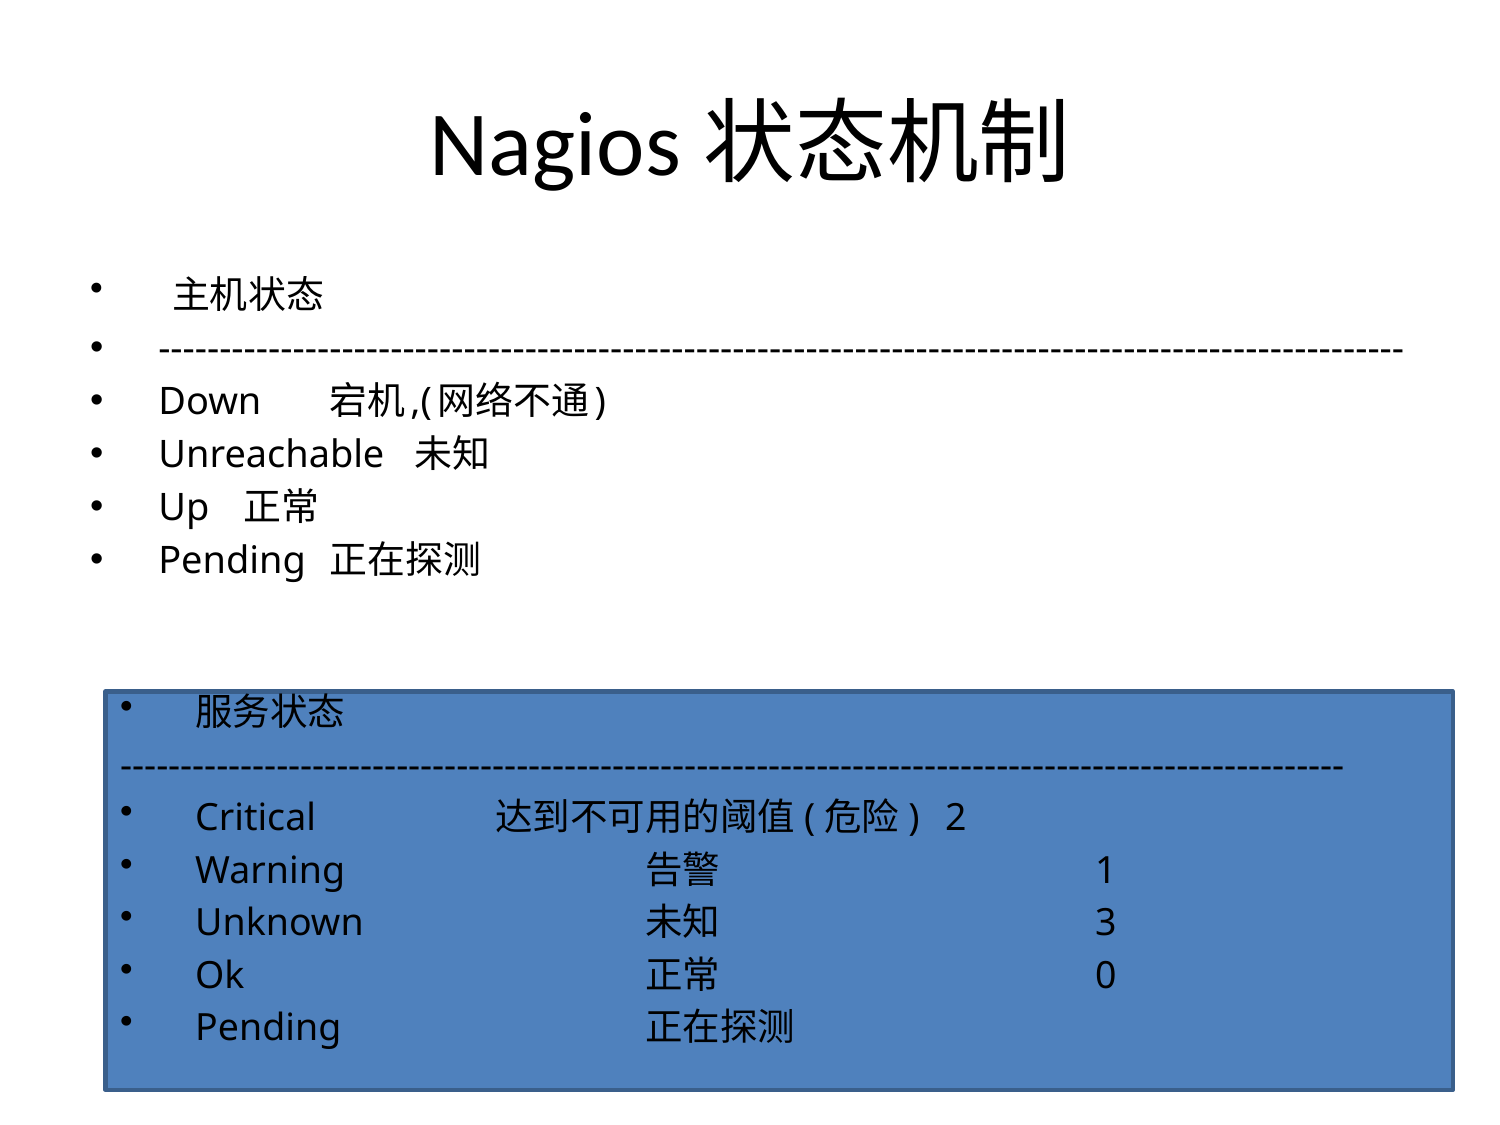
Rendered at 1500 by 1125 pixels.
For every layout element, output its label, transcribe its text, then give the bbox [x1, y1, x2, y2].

list 主机状态 ------------------------------------------------------------------------------------------------------ Down 宕机,(网络不通) Unreachable 未知 Up 正常 Pending 正在探测 [75, 262, 1425, 622]
title Nagios状态机制 [75, 45, 1425, 233]
text_box 服务状态 ------------------------------------------------------------------------------------------------------ Critical 达到不可用的阈值(危险) 2 Warning 告警 1 Unknown 未知 3 Ok 正常 0 Pending 正在探测 [103, 689, 1455, 1092]
